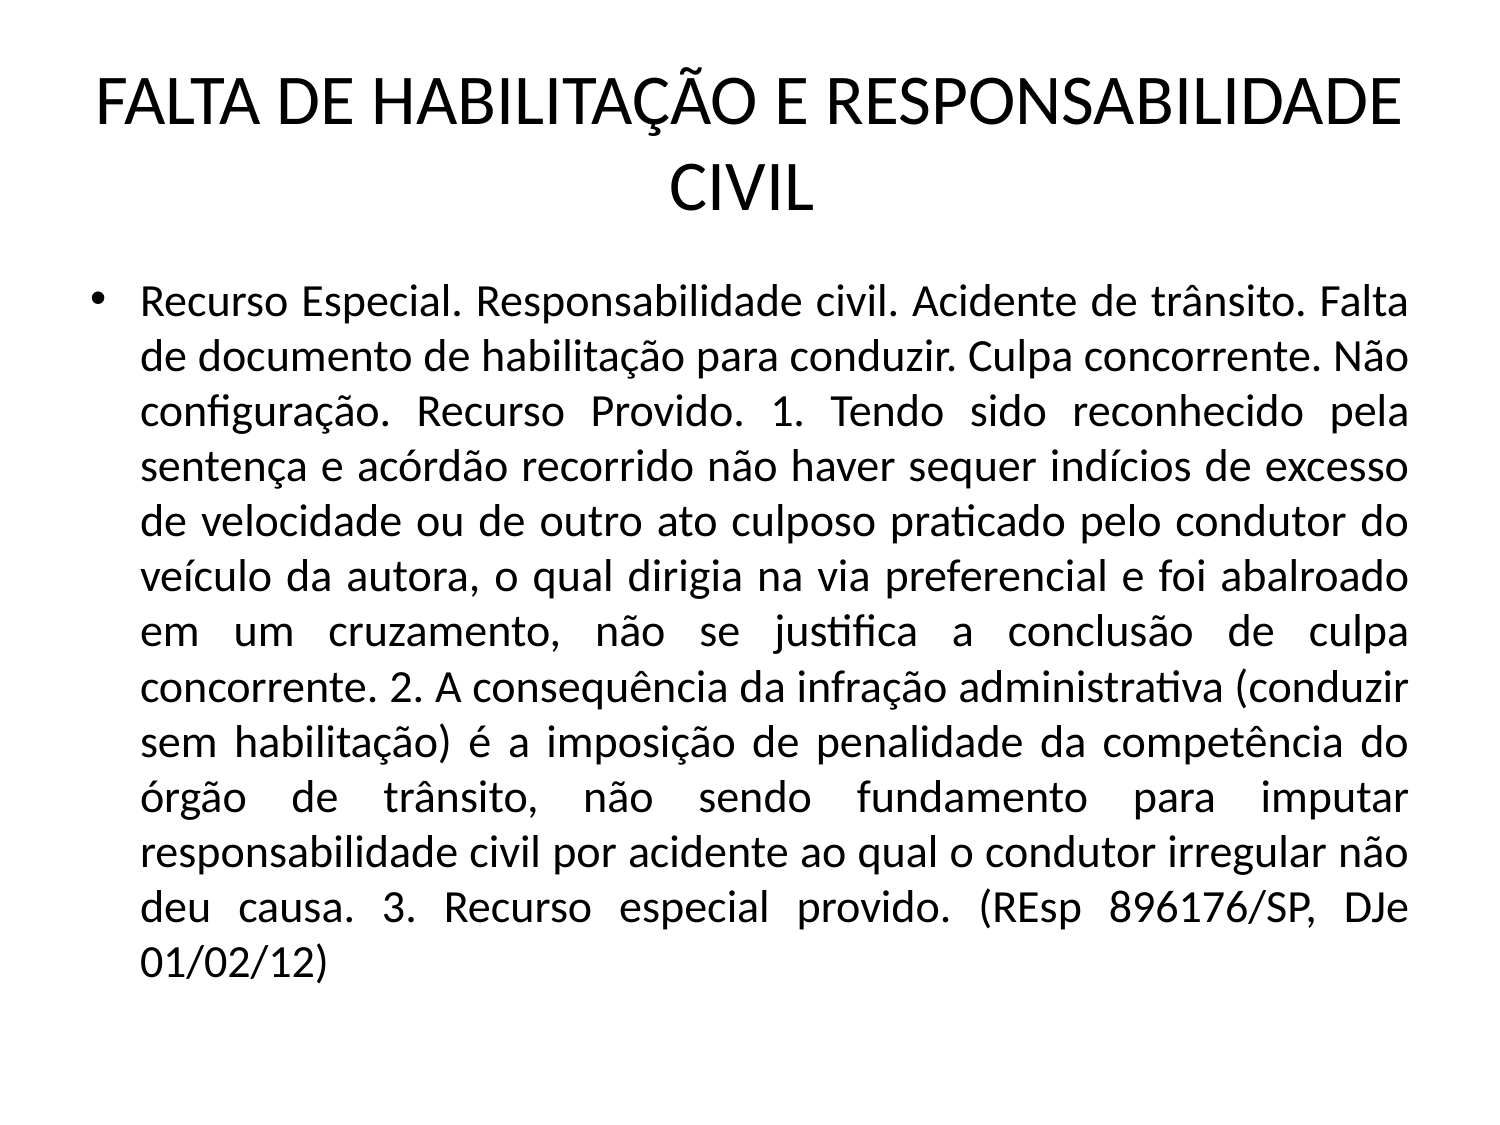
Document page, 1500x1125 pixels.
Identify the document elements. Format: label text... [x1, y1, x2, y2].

list Recurso Especial. Responsabilidade civil. Acidente de trânsito. Falta de documento de habilitação para conduzir. Culpa concorrente. Não configuração. Recurso Provido. 1. Tendo sido reconhecido pela sentença e acórdão recorrido não haver sequer indícios de excesso de velocidade ou de outro ato culposo praticado pelo condutor do veículo da autora, o qual dirigia na via preferencial e foi abalroado em um cruzamento, não se justifica a conclusão de culpa concorrente. 2. A consequência da infração administrativa (conduzir sem habilitação) é a imposição de penalidade da competência do órgão de trânsito, não sendo fundamento para imputar responsabilidade civil por acidente ao qual o condutor irregular não deu causa. 3. Recurso especial provido. (REsp 896176/SP, DJe 01/02/12) [75, 262, 1425, 1005]
title FALTA DE HABILITAÇÃO E RESPONSABILIDADE CIVIL [75, 45, 1425, 233]
